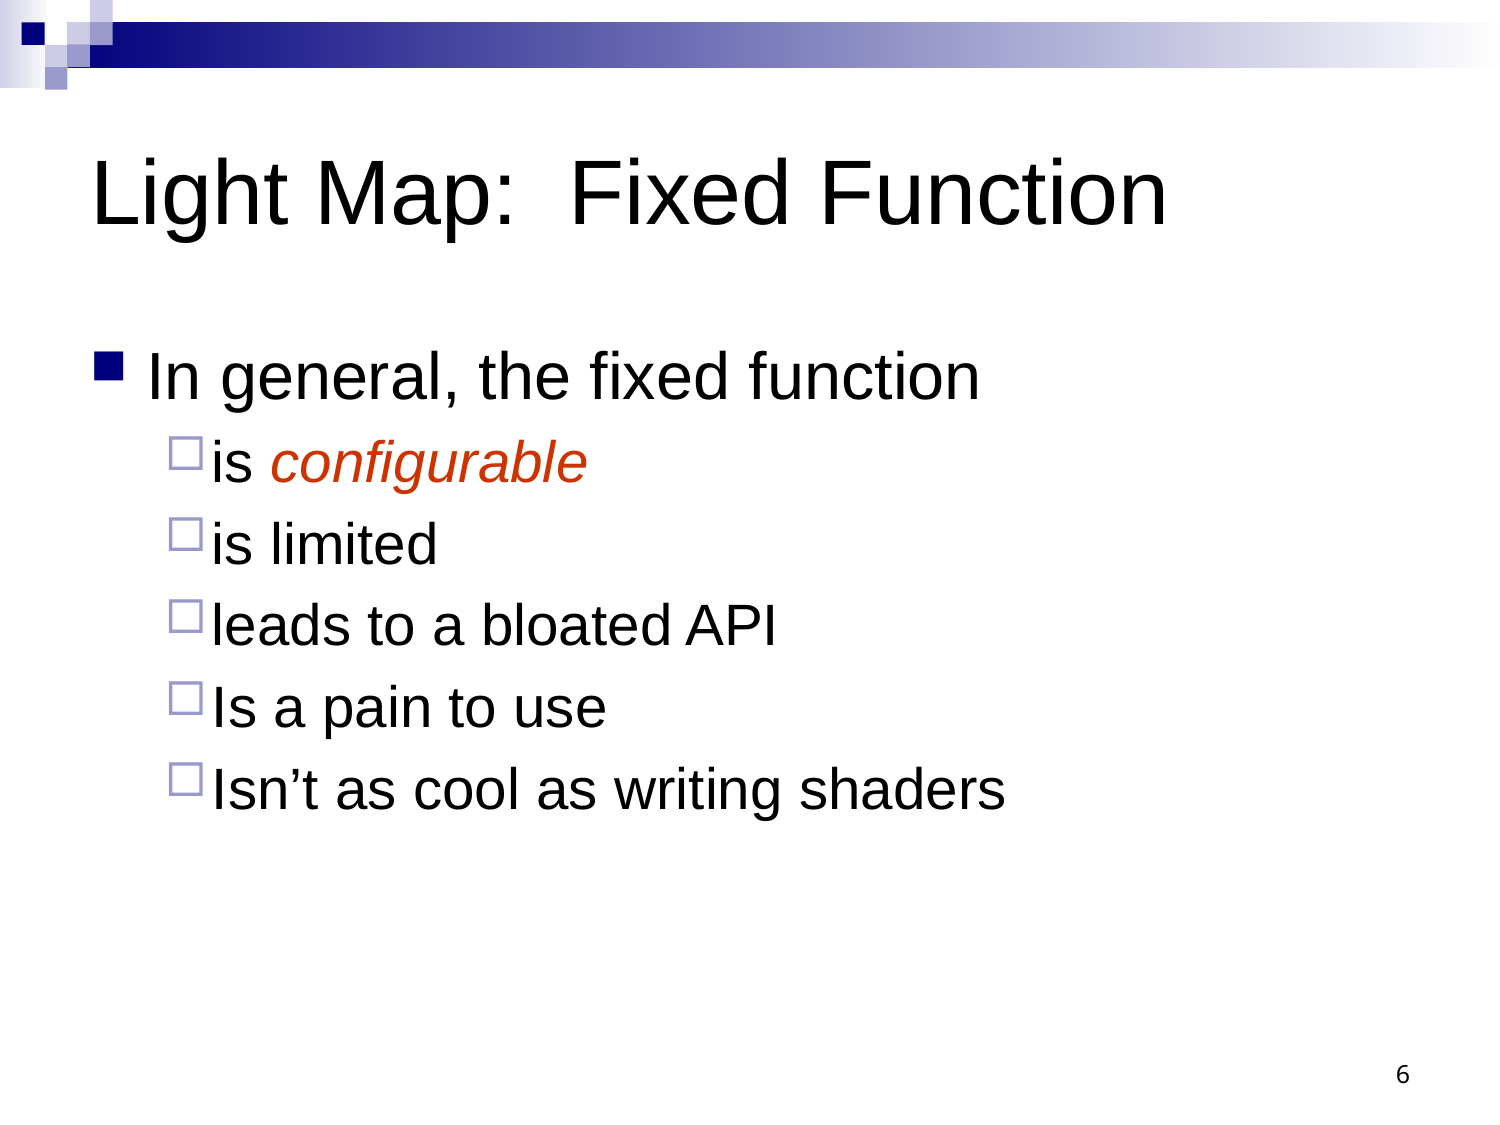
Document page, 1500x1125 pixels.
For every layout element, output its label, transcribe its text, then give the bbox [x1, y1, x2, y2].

slide_number 6 [1074, 1025, 1425, 1100]
title Light Map: Fixed Function [75, 75, 1425, 300]
list In general, the fixed function is configurable is limited leads to a bloated API Is a pain to use Isn’t as cool as writing shaders [75, 324, 1475, 963]
